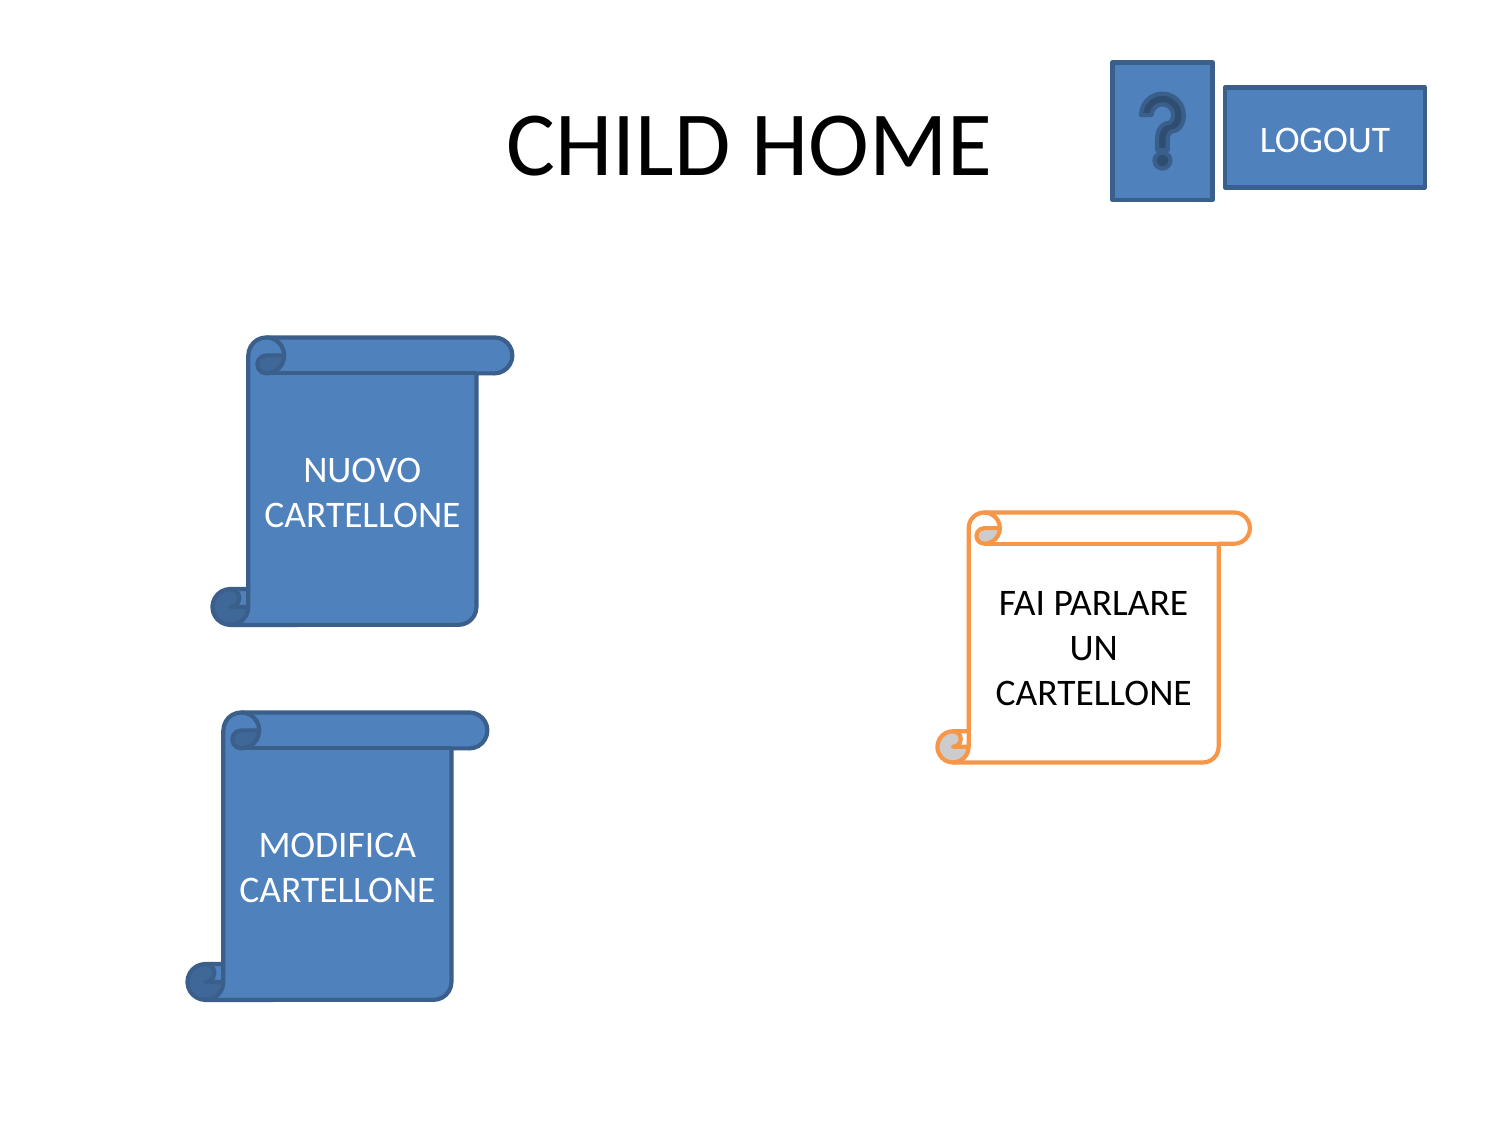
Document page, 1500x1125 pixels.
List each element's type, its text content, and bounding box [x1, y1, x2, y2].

text_box LOGOUT [1223, 85, 1427, 190]
text_box MODIFICA CARTELLONE [185, 710, 490, 1003]
text_box NUOVO CARTELLONE [210, 335, 515, 628]
title CHILD HOME [75, 45, 1425, 233]
text_box [1110, 60, 1215, 202]
text_box FAI PARLARE UN CARTELLONE [935, 510, 1253, 765]
